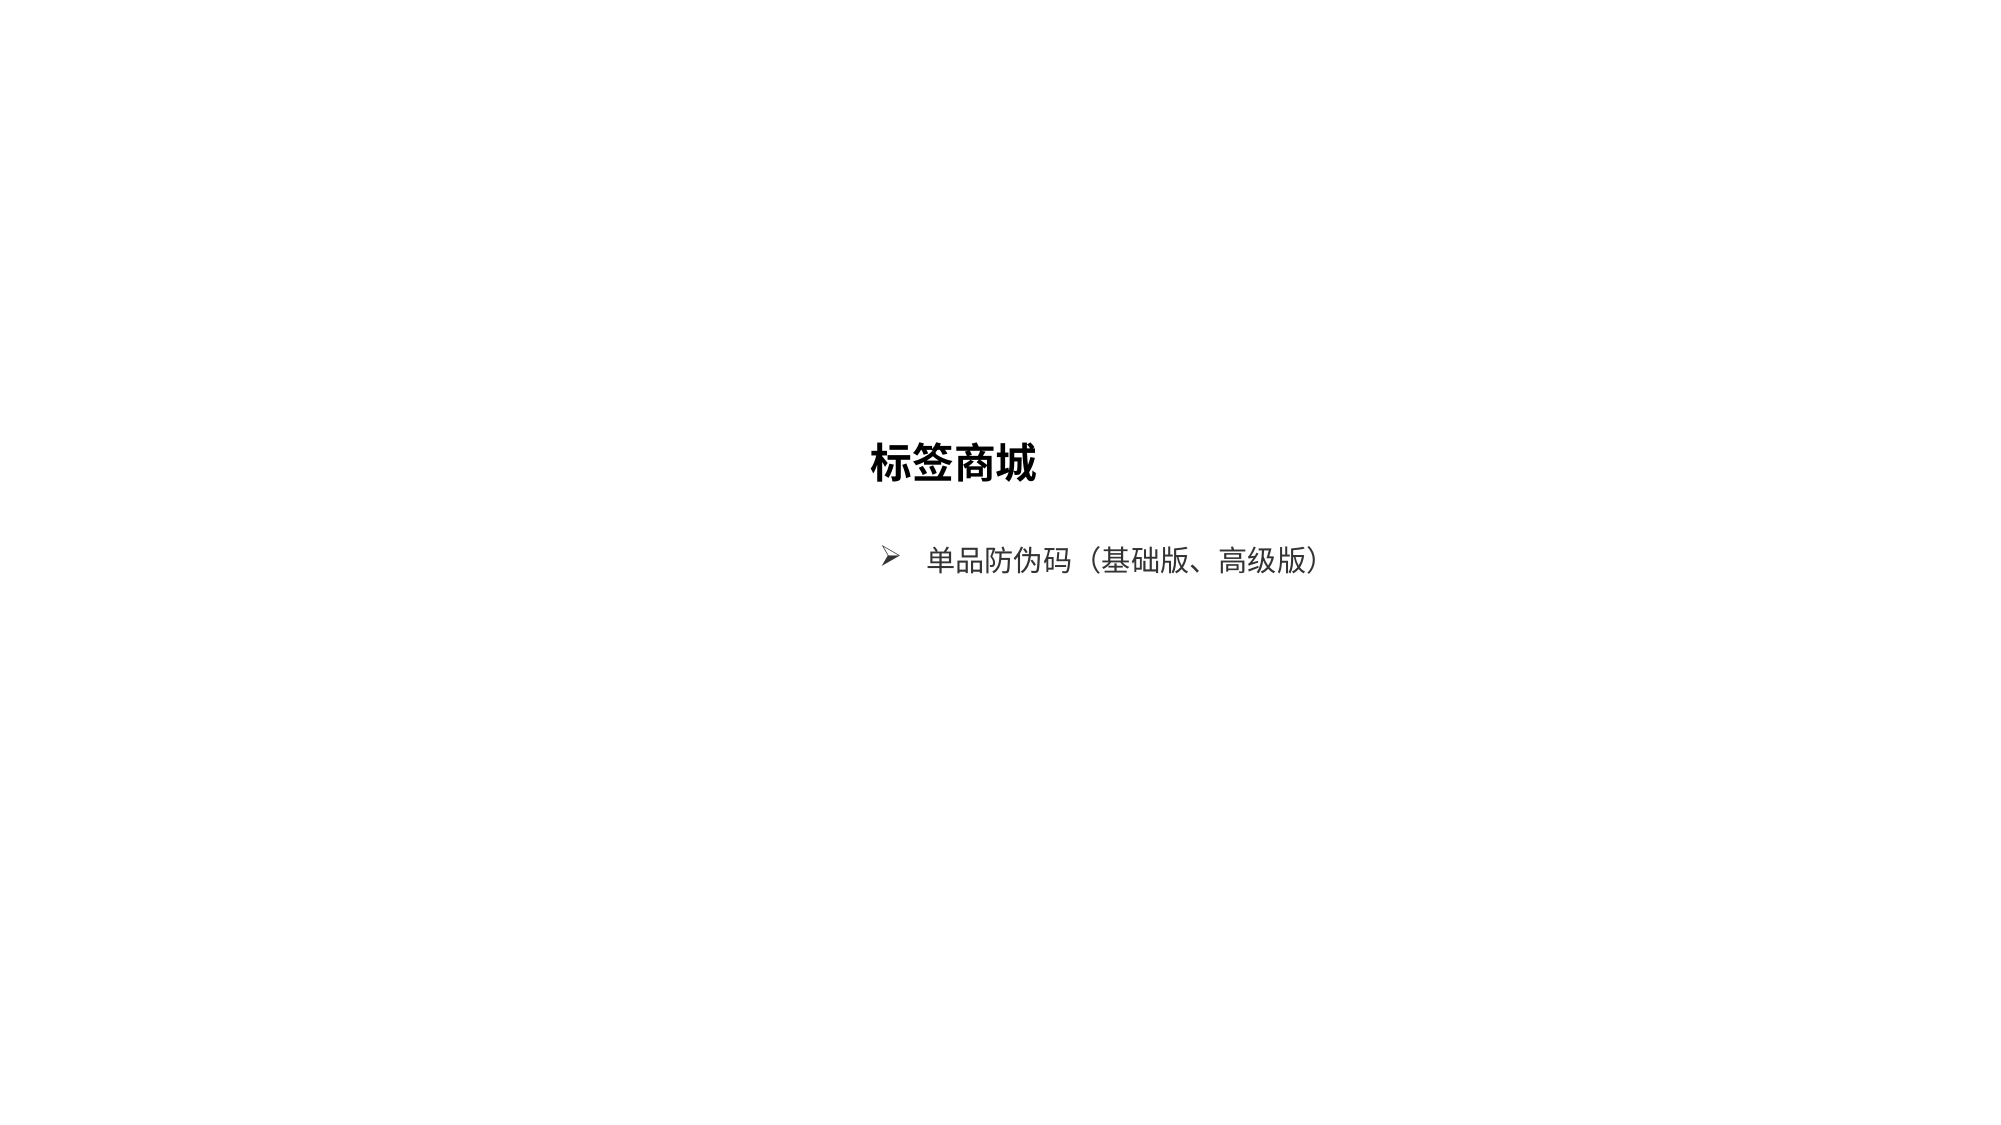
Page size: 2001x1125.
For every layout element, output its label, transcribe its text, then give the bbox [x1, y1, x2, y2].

text_box 标签商城 [855, 429, 1053, 495]
text_box 单品防伪码（基础版、高级版） [864, 535, 1351, 585]
